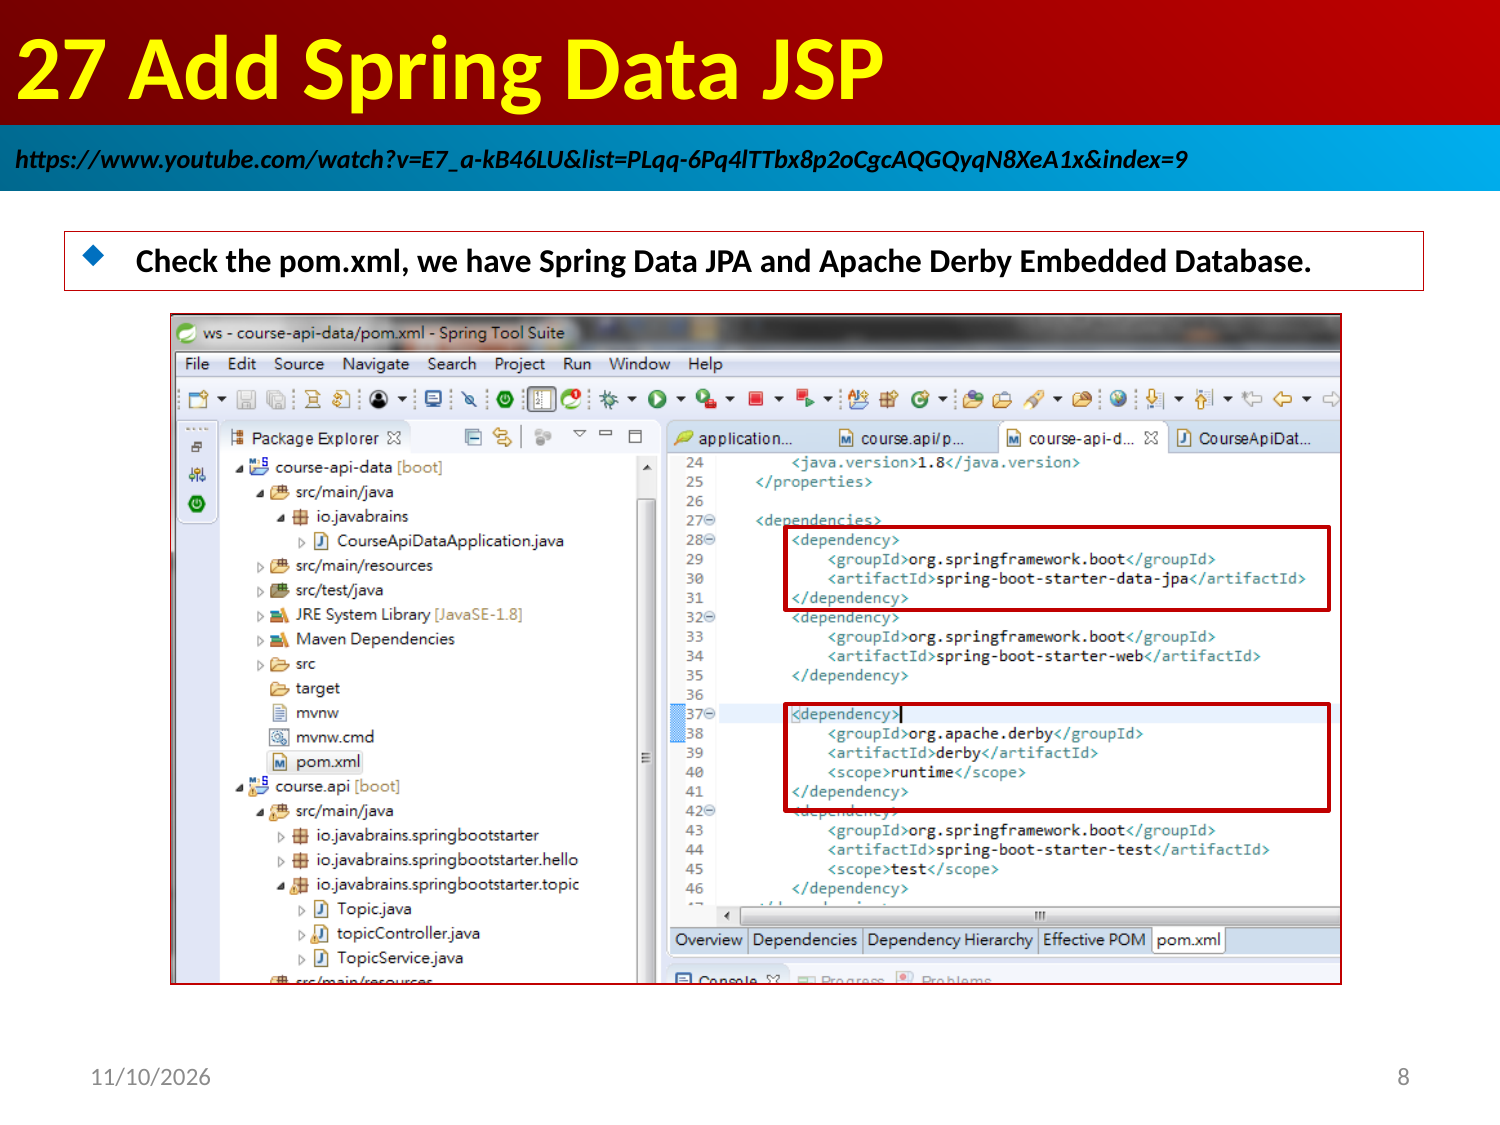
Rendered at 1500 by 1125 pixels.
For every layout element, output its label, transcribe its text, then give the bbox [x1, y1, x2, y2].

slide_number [75, 1042, 425, 1109]
picture [170, 314, 1341, 984]
title 27 Add Spring Data JSP [0, 0, 1500, 125]
slide_number 8 [1074, 1042, 1425, 1109]
text_box https://www.youtube.com/watch?v=E7_a-kB46LU&list=PLqq-6Pq4lTTbx8p2oCgcAQGQyqN8XeA1x&index=9 [0, 125, 1500, 191]
subtitle Check the pom.xml, we have Spring Data JPA and Apache Derby Embedded Database. [64, 231, 1424, 291]
